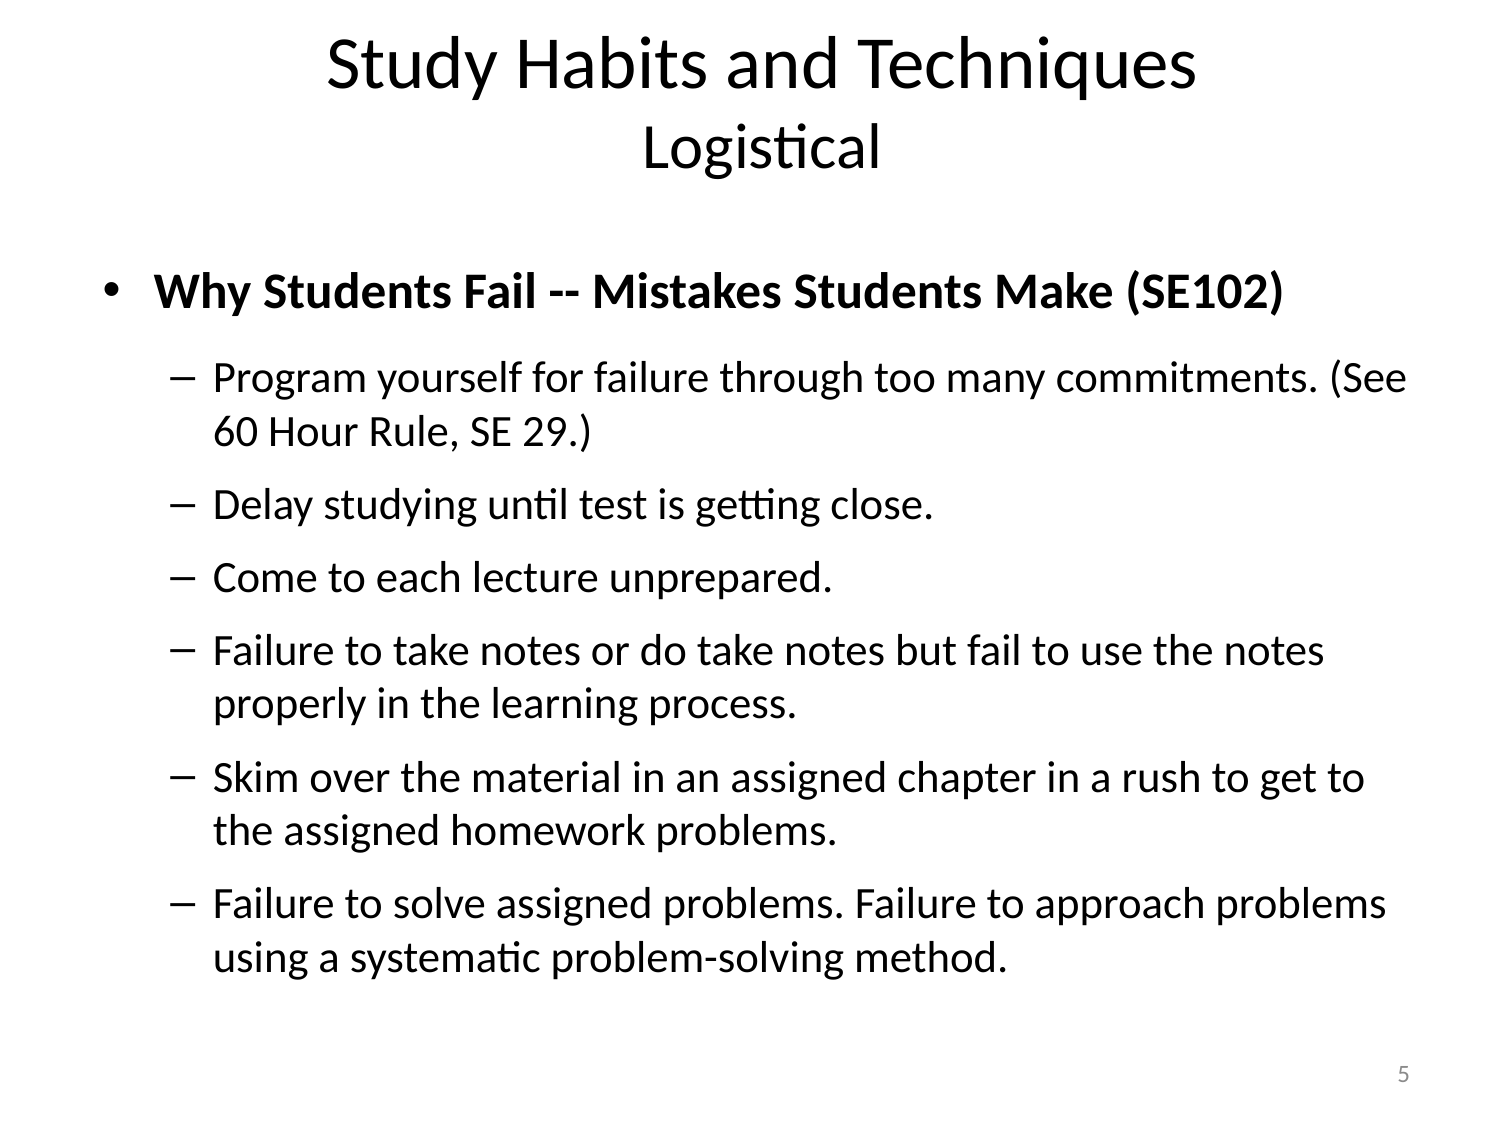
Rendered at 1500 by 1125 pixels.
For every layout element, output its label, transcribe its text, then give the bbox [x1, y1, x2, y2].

slide_number 5 [1074, 1042, 1425, 1103]
title Study Habits and Techniques Logistical [87, 3, 1438, 192]
list Why Students Fail -- Mistakes Students Make (SE102) Program yourself for failure through too many commitments. (See 60 Hour Rule, SE 29.) Delay studying until test is getting close. Come to each lecture unprepared. Failure to take notes or do take notes but fail to use the notes properly in the learning process. Skim over the material in an assigned chapter in a rush to get to the assigned homework problems. Failure to solve assigned problems. Failure to approach problems using a systematic problem-solving method. [87, 249, 1438, 993]
